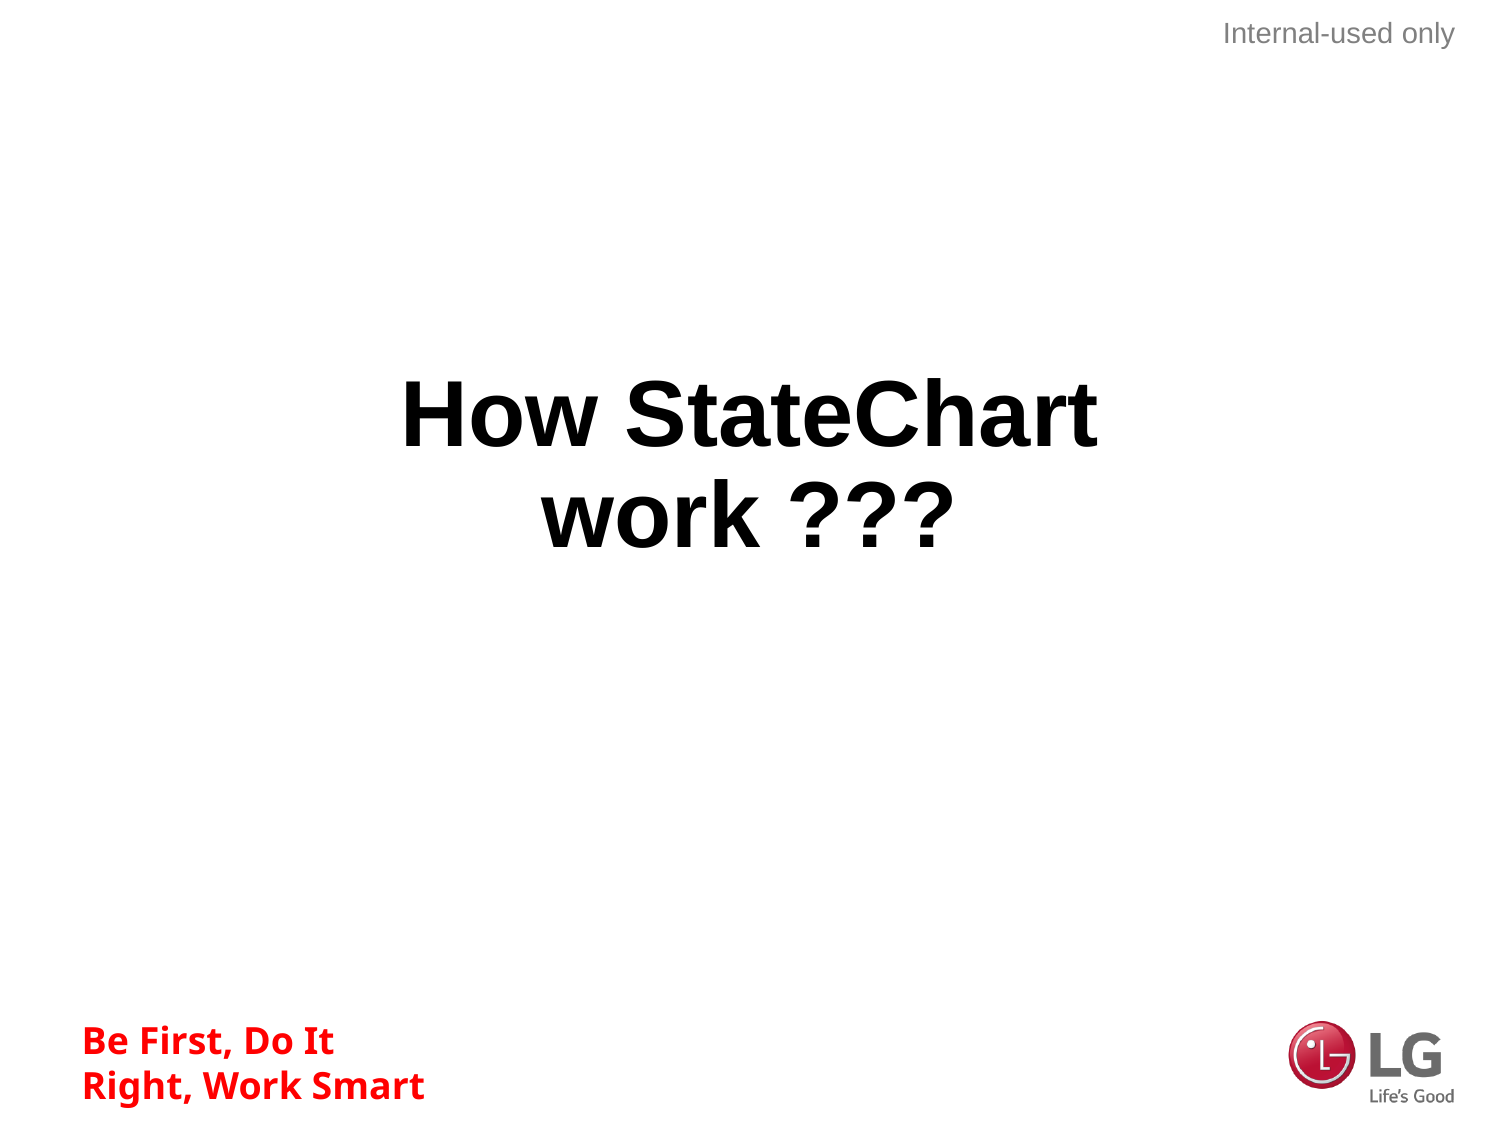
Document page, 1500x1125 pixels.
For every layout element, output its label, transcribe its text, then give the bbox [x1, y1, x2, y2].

title How StateChart work ??? [187, 184, 1313, 576]
picture [1285, 1001, 1456, 1123]
